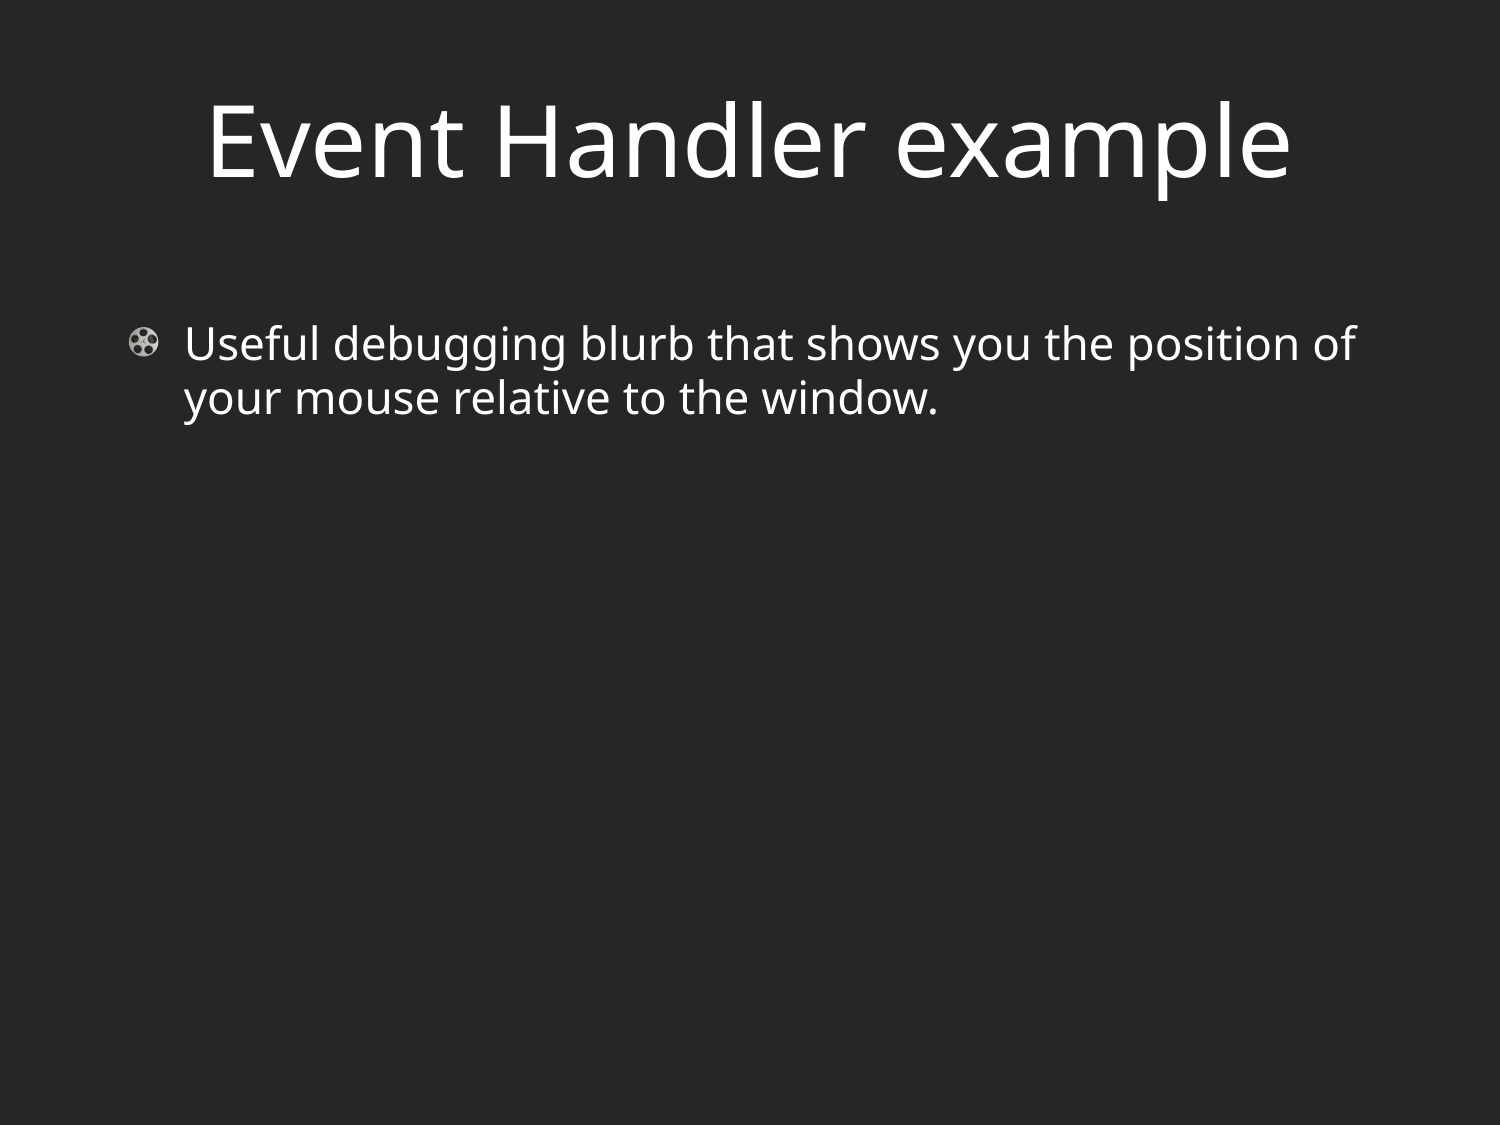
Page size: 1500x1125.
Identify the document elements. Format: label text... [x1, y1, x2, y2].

list Useful debugging blurb that shows you the position of your mouse relative to the window. [112, 306, 1388, 1005]
picture [127, 325, 160, 358]
title Event Handler example [112, 19, 1388, 255]
